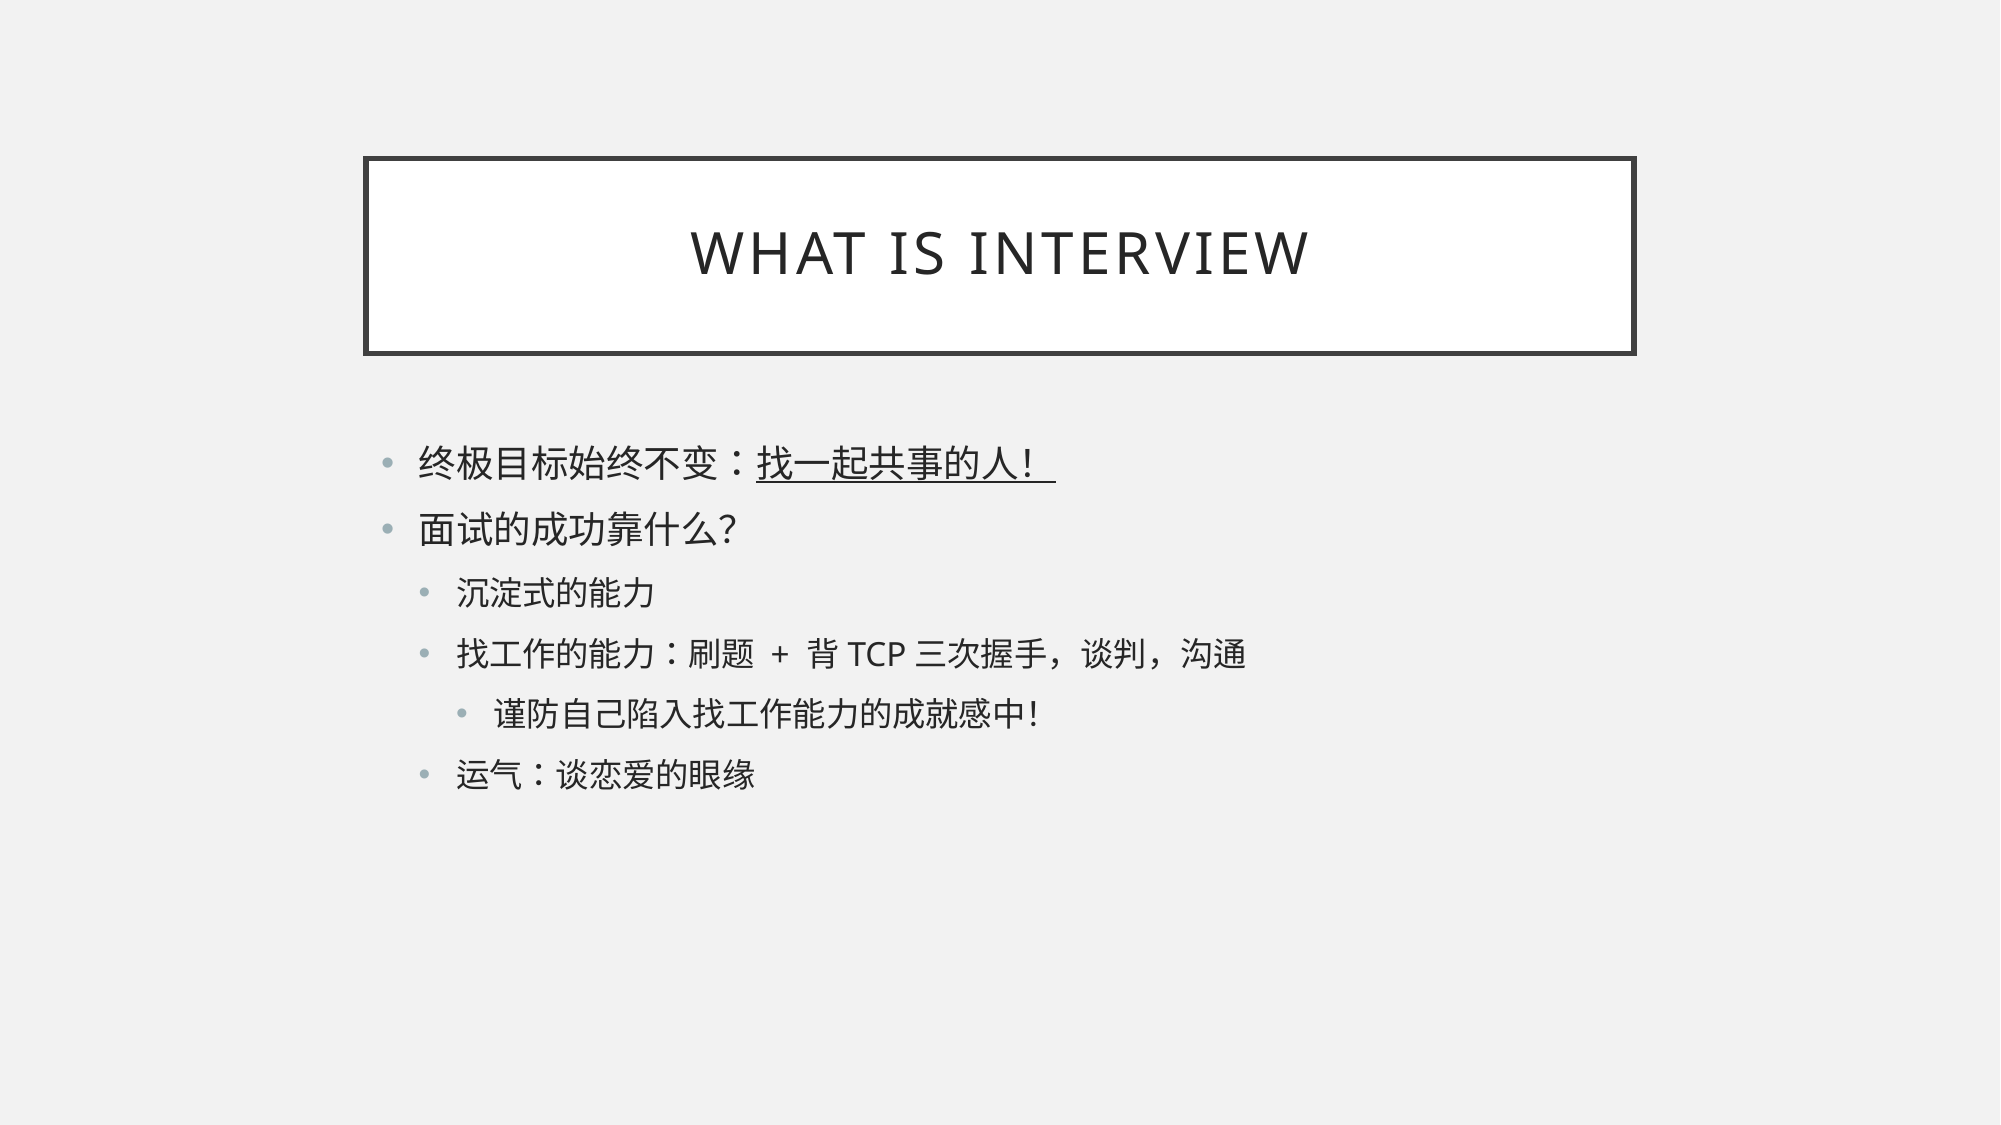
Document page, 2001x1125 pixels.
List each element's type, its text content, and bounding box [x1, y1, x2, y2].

title What is Interview [363, 156, 1637, 356]
list 终极目标始终不变：找一起共事的人！ 面试的成功靠什么？ 沉淀式的能力 找工作的能力：刷题 + 背TCP三次握手，谈判，沟通 谨防自己陷入找工作能力的成就感中！ 运气：谈恋爱的眼缘 [366, 432, 1634, 942]
